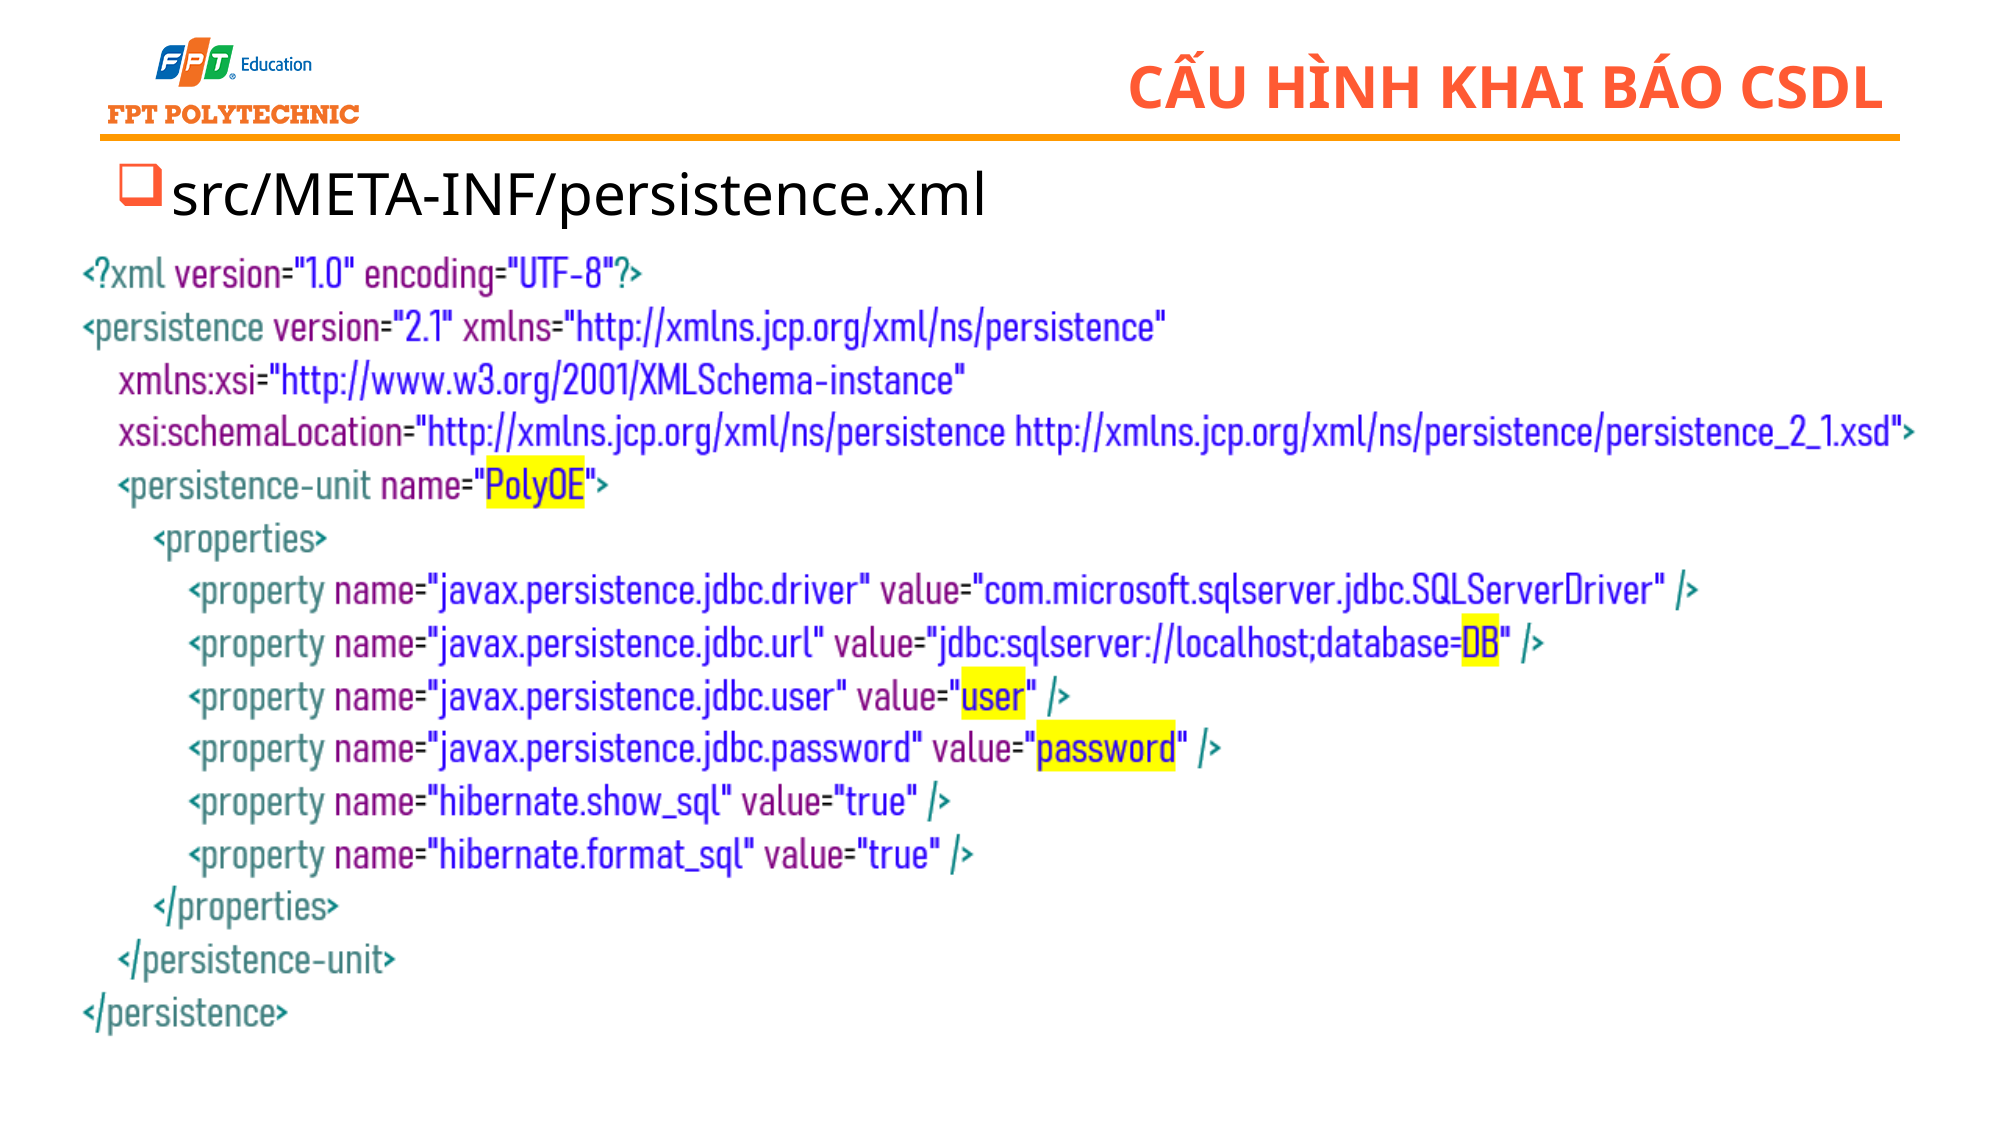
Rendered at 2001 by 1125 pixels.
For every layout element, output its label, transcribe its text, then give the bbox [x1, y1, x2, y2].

picture [99, 135, 367, 143]
title Cấu hình khai báo CSDL [366, 45, 1900, 125]
list src/META-INF/persistence.xml [99, 149, 1900, 249]
picture [77, 249, 1923, 1044]
picture [99, 25, 367, 134]
